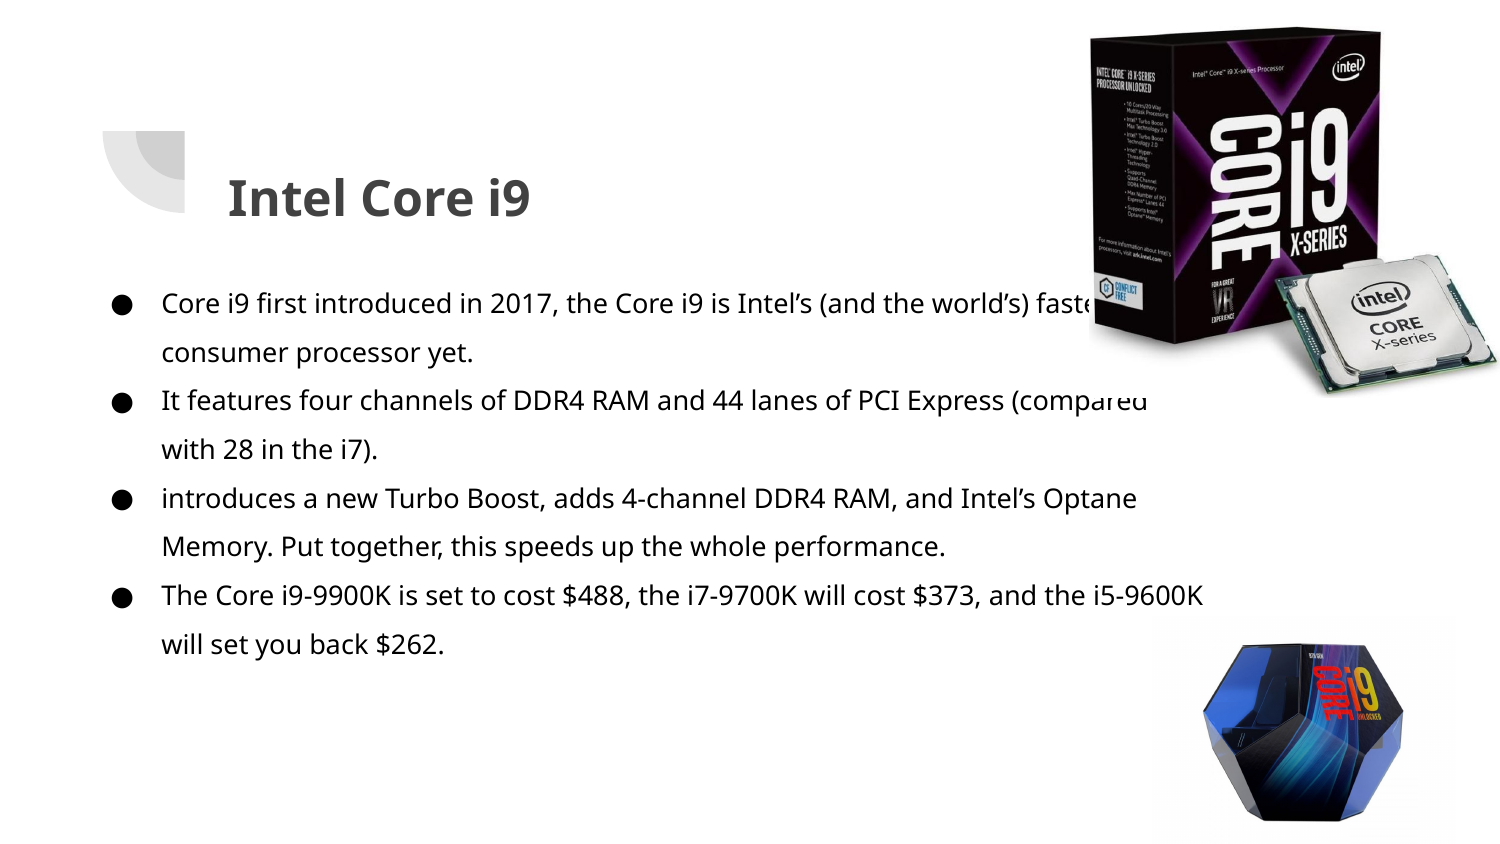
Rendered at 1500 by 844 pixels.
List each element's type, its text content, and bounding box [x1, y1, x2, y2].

title Intel Core i9 [213, 91, 1084, 255]
list Core i9 first introduced in 2017, the Core i9 is Intel’s (and the world’s) fastest consumer processor yet. It features four channels of DDR4 RAM and 44 lanes of PCI Express (compared with 28 in the i7). introduces a new Turbo Boost, adds 4-channel DDR4 RAM, and Intel’s Optane Memory. Put together, this speeds up the whole performance. The Core i9-9900K is set to cost $488, the i7-9700K will cost $373, and the i5-9600K will set you back $262. [71, 255, 1225, 768]
picture [1152, 615, 1457, 844]
picture [1089, 26, 1500, 398]
